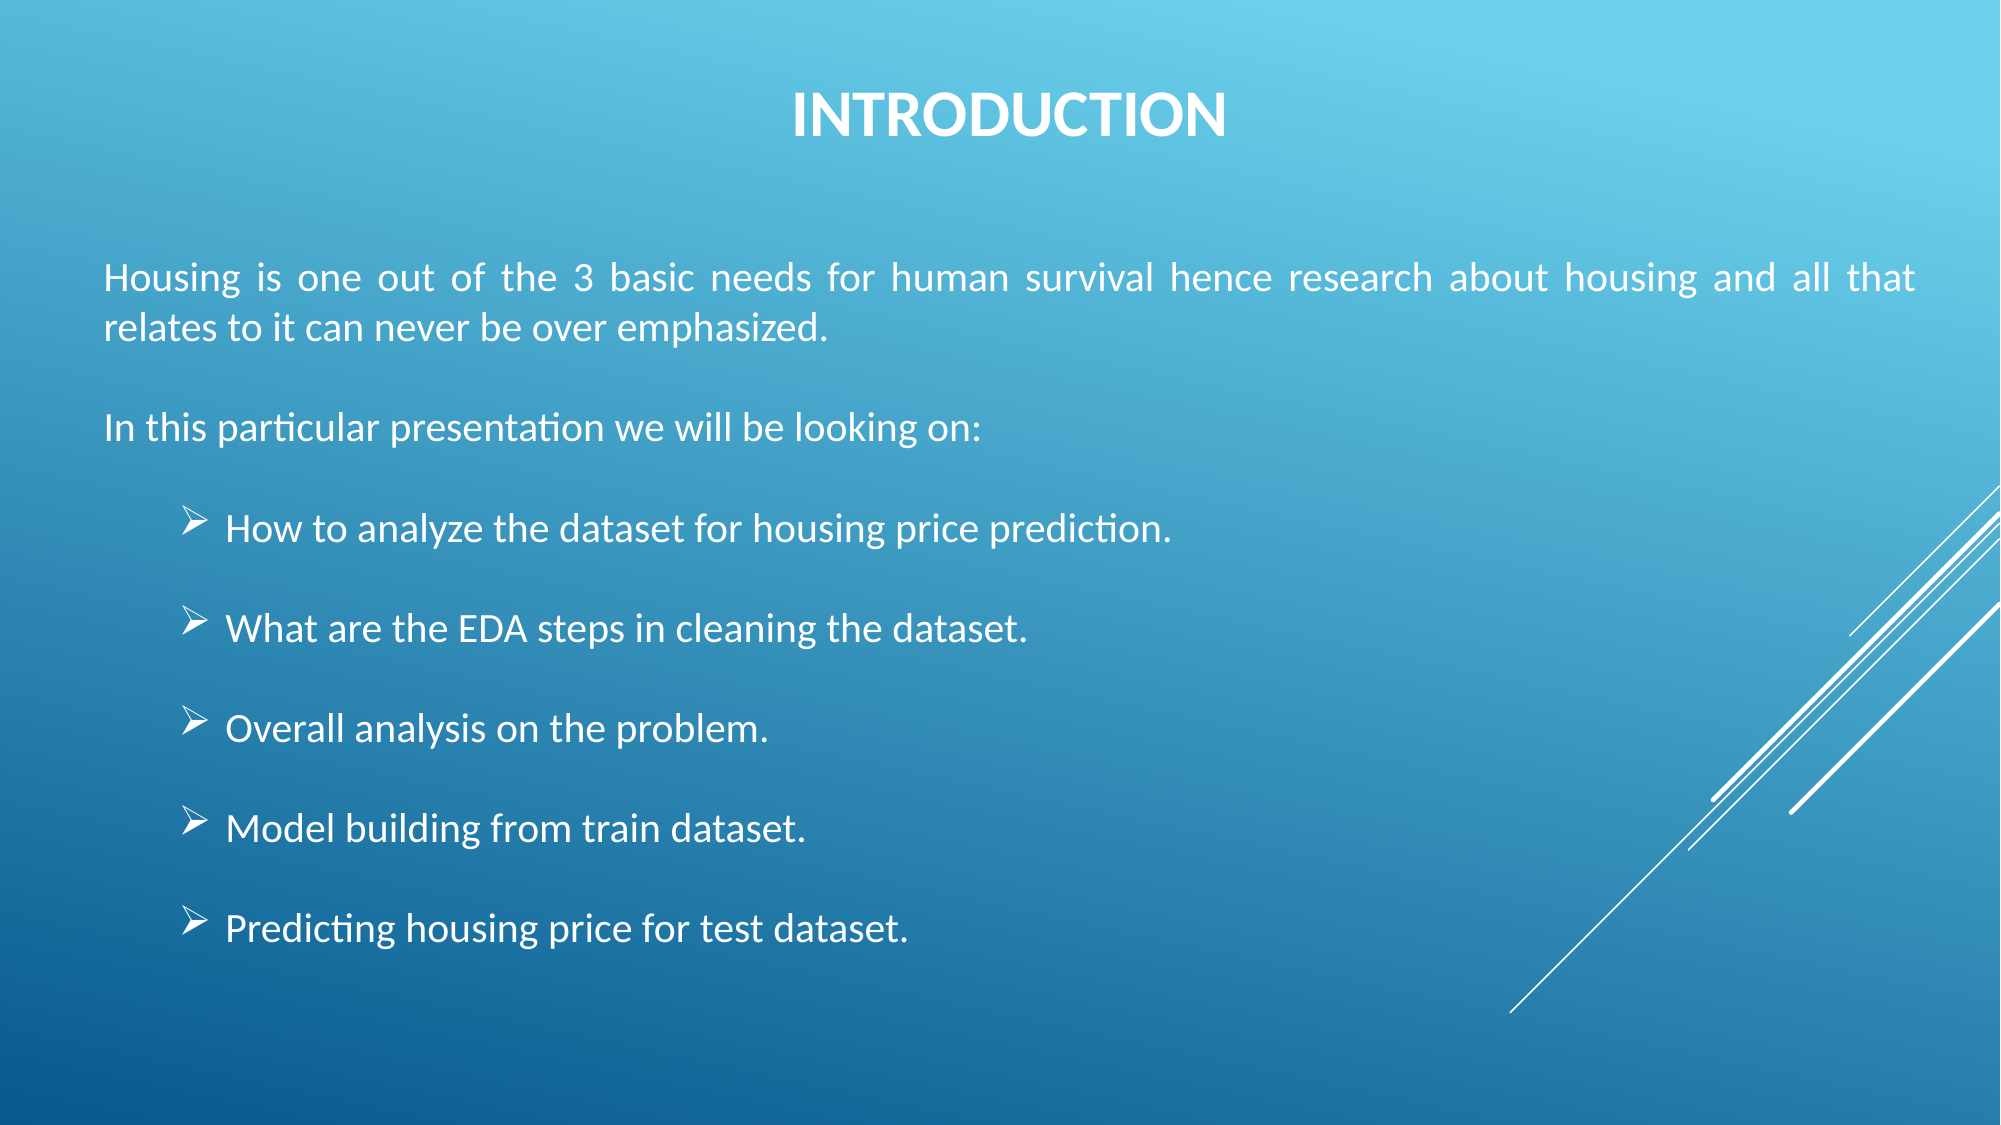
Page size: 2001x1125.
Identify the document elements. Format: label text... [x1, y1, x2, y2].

text_box INTRODUCTION Housing is one out of the 3 basic needs for human survival hence research about housing and all that relates to it can never be over emphasized. In this particular presentation we will be looking on: How to analyze the dataset for housing price prediction. What are the EDA steps in cleaning the dataset. Overall analysis on the problem. Model building from train dataset. Predicting housing price for test dataset. [88, 62, 1933, 958]
